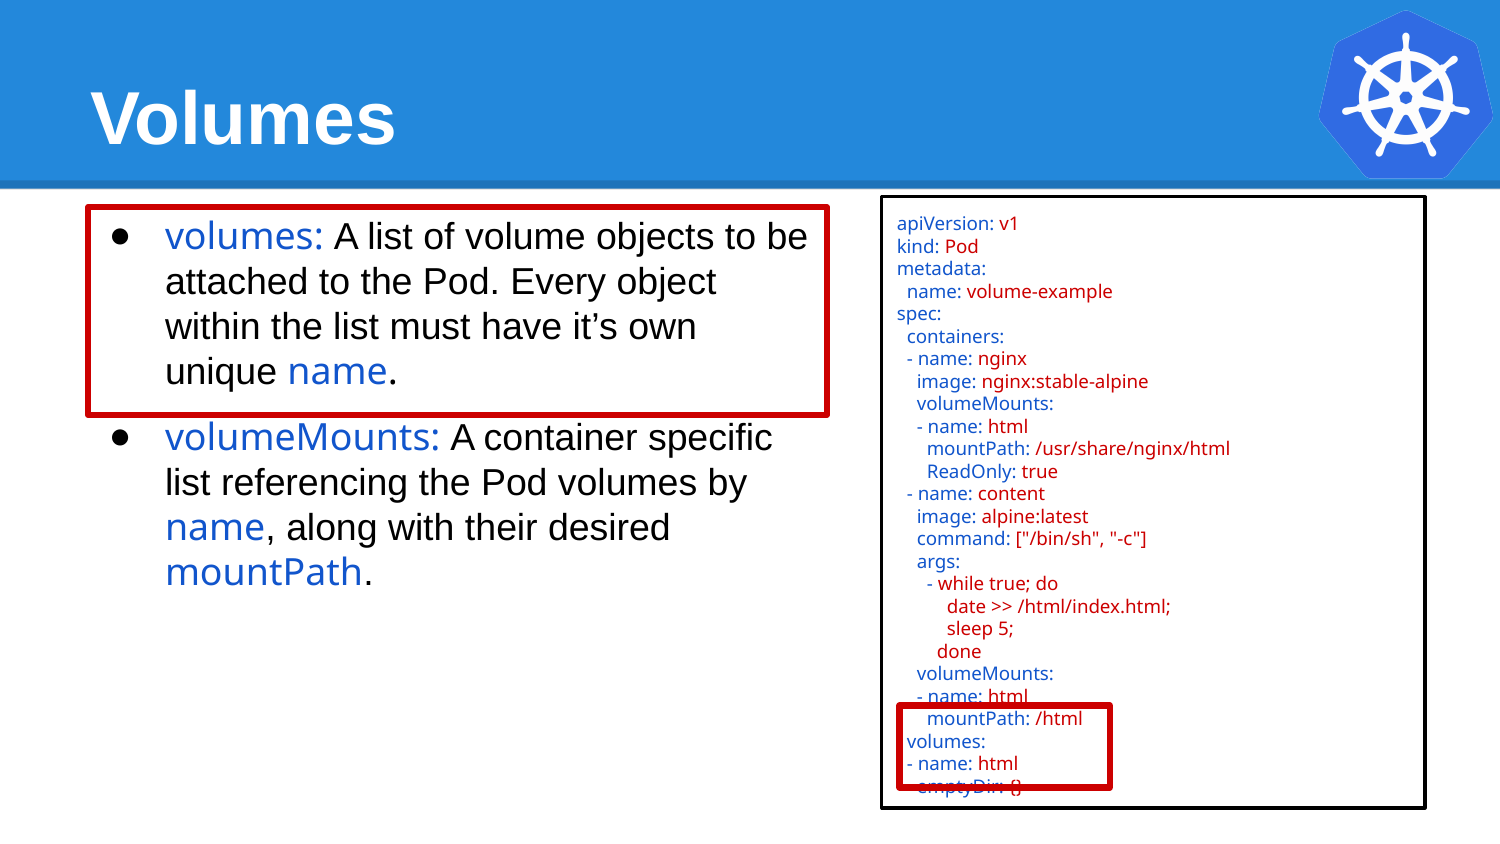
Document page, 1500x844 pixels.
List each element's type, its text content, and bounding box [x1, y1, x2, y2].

picture [1318, 7, 1494, 182]
list apiVersion: v1 kind: Pod metadata: name: volume-example spec: containers: - name: nginx image: nginx:stable-alpine volumeMounts: - name: html mountPath: /usr/share/nginx/html ReadOnly: true - name: content image: alpine:latest command: ["/bin/sh", "-c"] args: - while true; do date >> /html/index.html; sleep 5; done volumeMounts: - name: html mountPath: /html volumes: - name: html emptyDir: {} [881, 196, 1426, 808]
list volumes: A list of volume objects to be attached to the Pod. Every object within the list must have it’s own unique name. volumeMounts: A container specific list referencing the Pod volumes by name, along with their desired mountPath. [75, 196, 827, 808]
title Volumes [75, 33, 1425, 175]
text_box [88, 207, 827, 415]
text_box [899, 705, 1110, 788]
